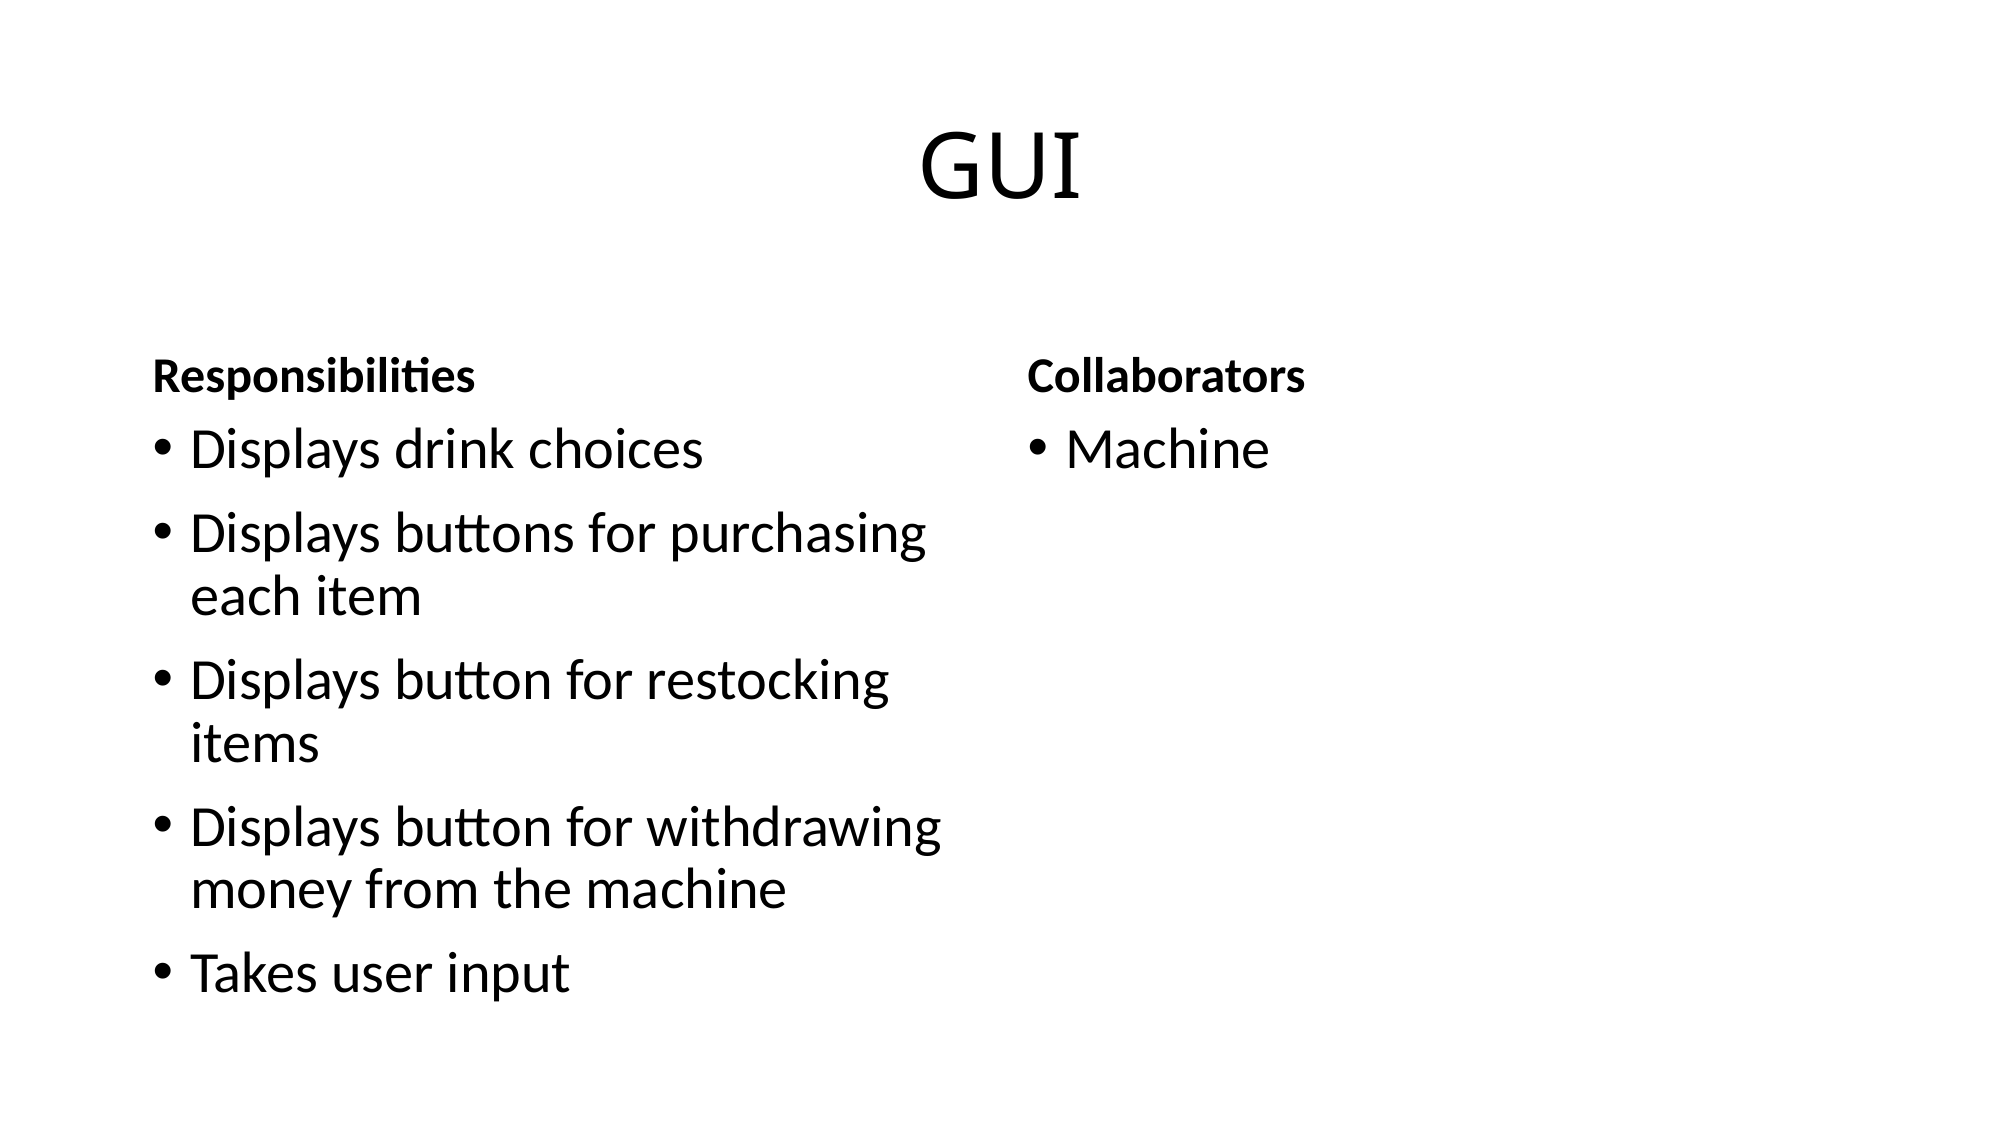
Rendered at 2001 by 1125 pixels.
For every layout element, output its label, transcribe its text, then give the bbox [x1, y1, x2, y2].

list Collaborators [1012, 275, 1863, 410]
list Responsibilities [137, 275, 984, 410]
list Displays drink choices Displays buttons for purchasing each item Displays button for restocking items Displays button for withdrawing money from the machine Takes user input [137, 410, 984, 1016]
list Machine [1012, 410, 1863, 1016]
title GUI [137, 59, 1863, 278]
